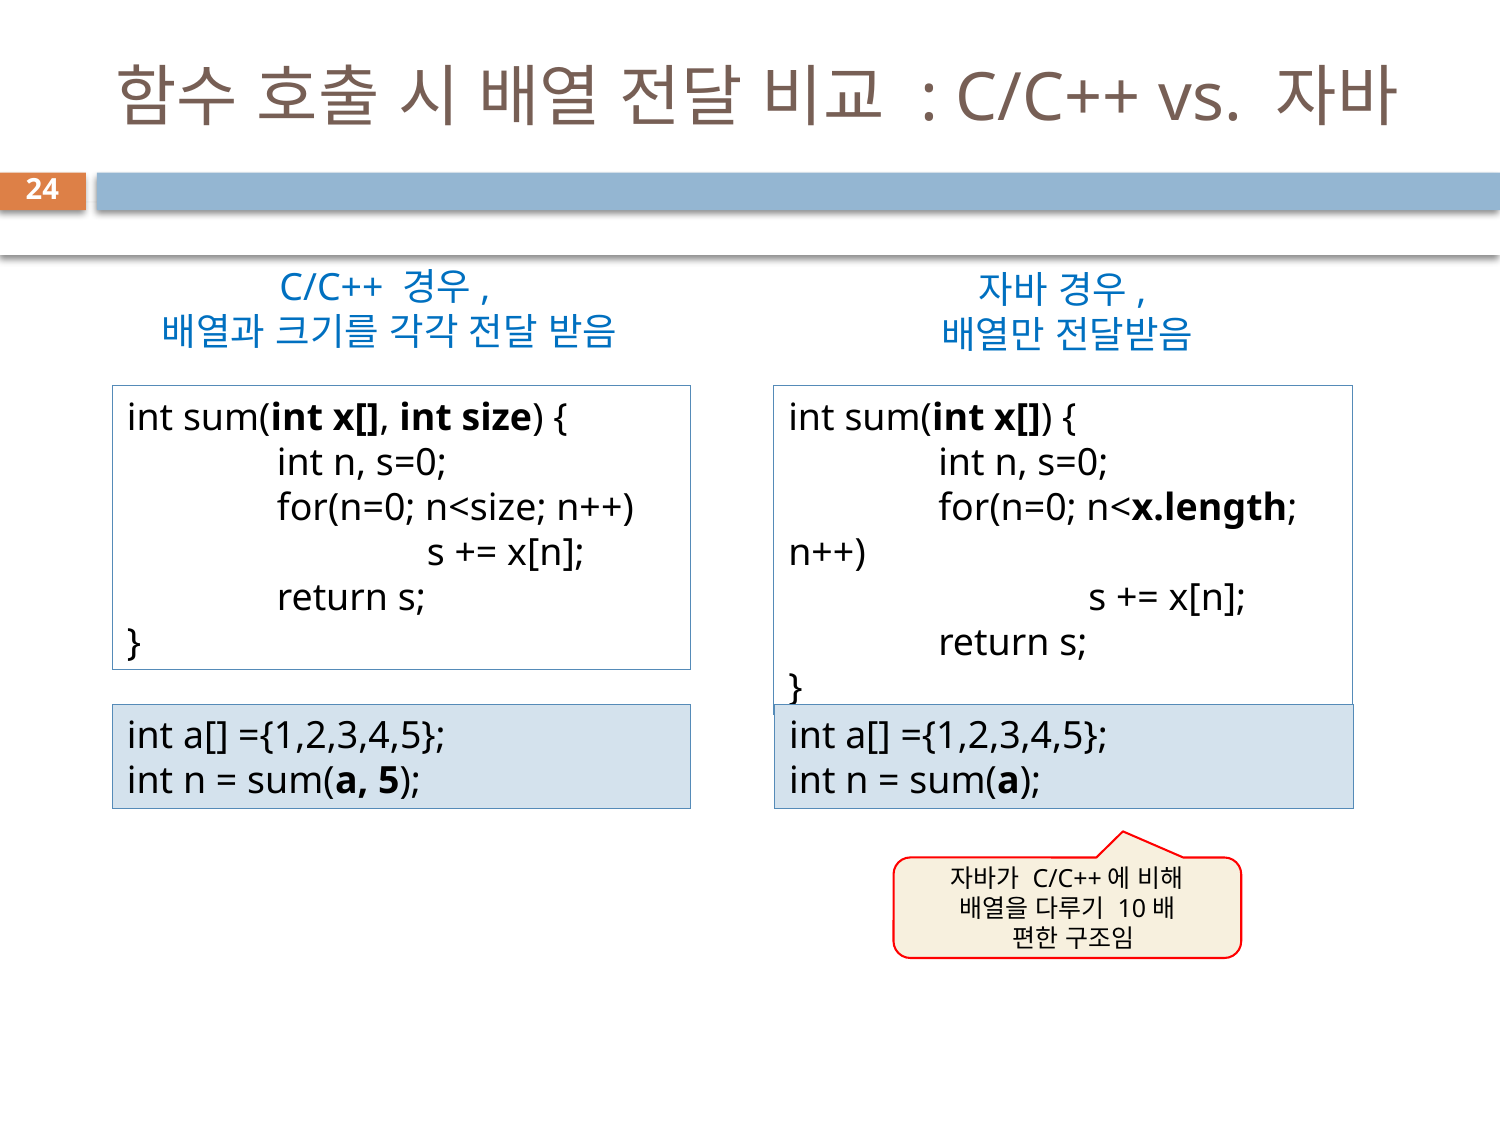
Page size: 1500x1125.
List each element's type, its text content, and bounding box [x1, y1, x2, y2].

text_box 자바 경우, 배열만 전달받음 [926, 258, 1209, 364]
text_box int a[] ={1,2,3,4,5}; int n = sum(a, 5); [112, 704, 691, 809]
text_box int a[] ={1,2,3,4,5}; int n = sum(a); [774, 704, 1354, 809]
text_box 자바가 C/C++에 비해 배열을 다루기 10배 편한 구조임 [891, 829, 1243, 960]
text_box int sum(int x[], int size) { int n, s=0; for(n=0; n<size; n++) s += x[n]; return s; } [112, 385, 691, 670]
text_box C/C++ 경우, 배열과 크기를 각각 전달 받음 [112, 255, 668, 361]
title 함수 호출 시 배열 전달 비교 : C/C++ vs. 자바 [100, 37, 1438, 149]
text_box int sum(int x[]) { int n, s=0; for(n=0; n<x.length; n++) s += x[n]; return s; } [773, 385, 1353, 715]
slide_number 24 [0, 170, 87, 211]
